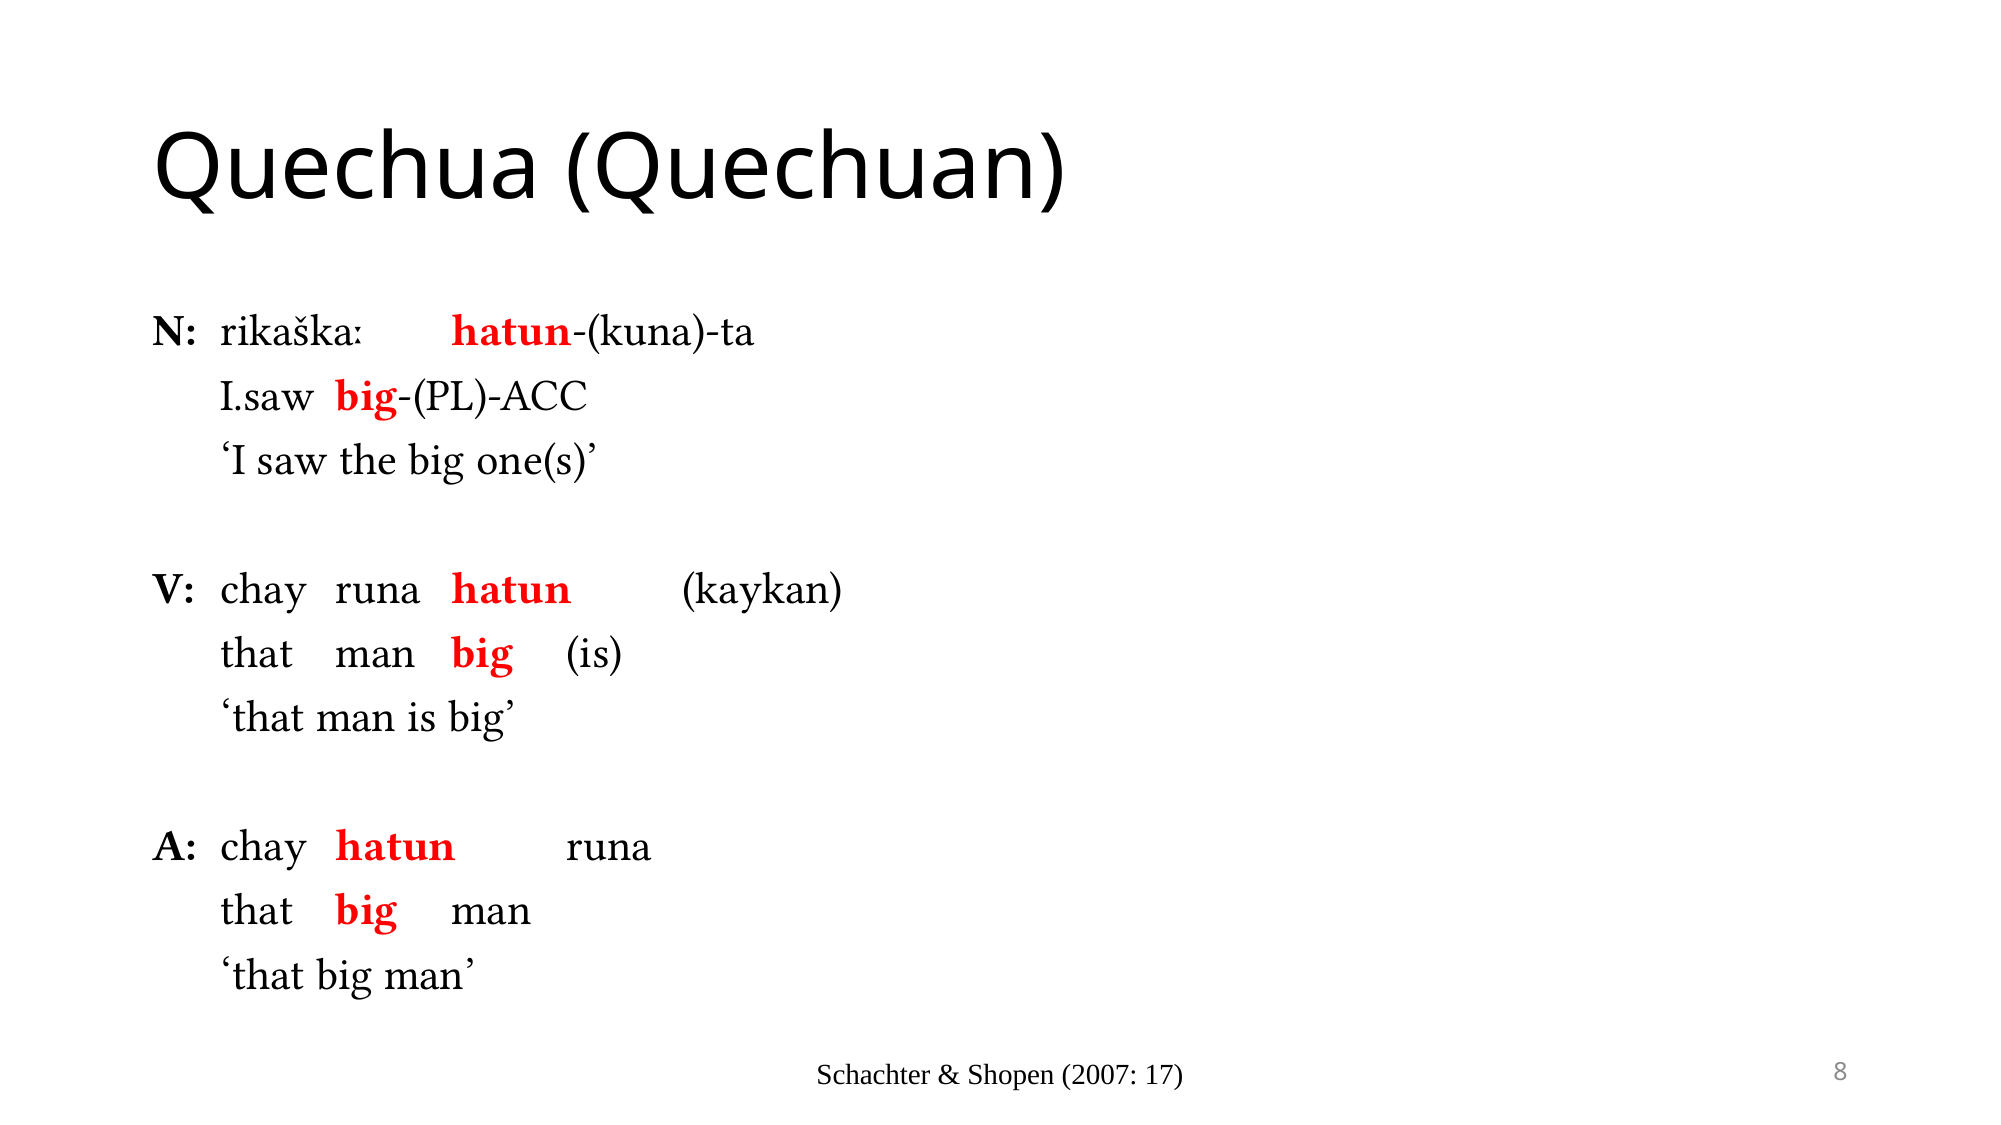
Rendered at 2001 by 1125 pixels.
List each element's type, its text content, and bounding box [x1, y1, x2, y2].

title Quechua (Quechuan) [137, 59, 1863, 278]
footer Schachter & Shopen (2007: 17) [662, 1042, 1338, 1103]
slide_number 8 [1412, 1042, 1863, 1103]
list N: rikaškaː hatun‑(kuna)‑ta I.saw big-(PL)-ACC ‘I saw the big one(s)’ V: chay runa hatun (kaykan) that man big (is) ‘that man is big’ A: chay hatun runa that big man ‘that big man’ [137, 299, 1863, 1014]
